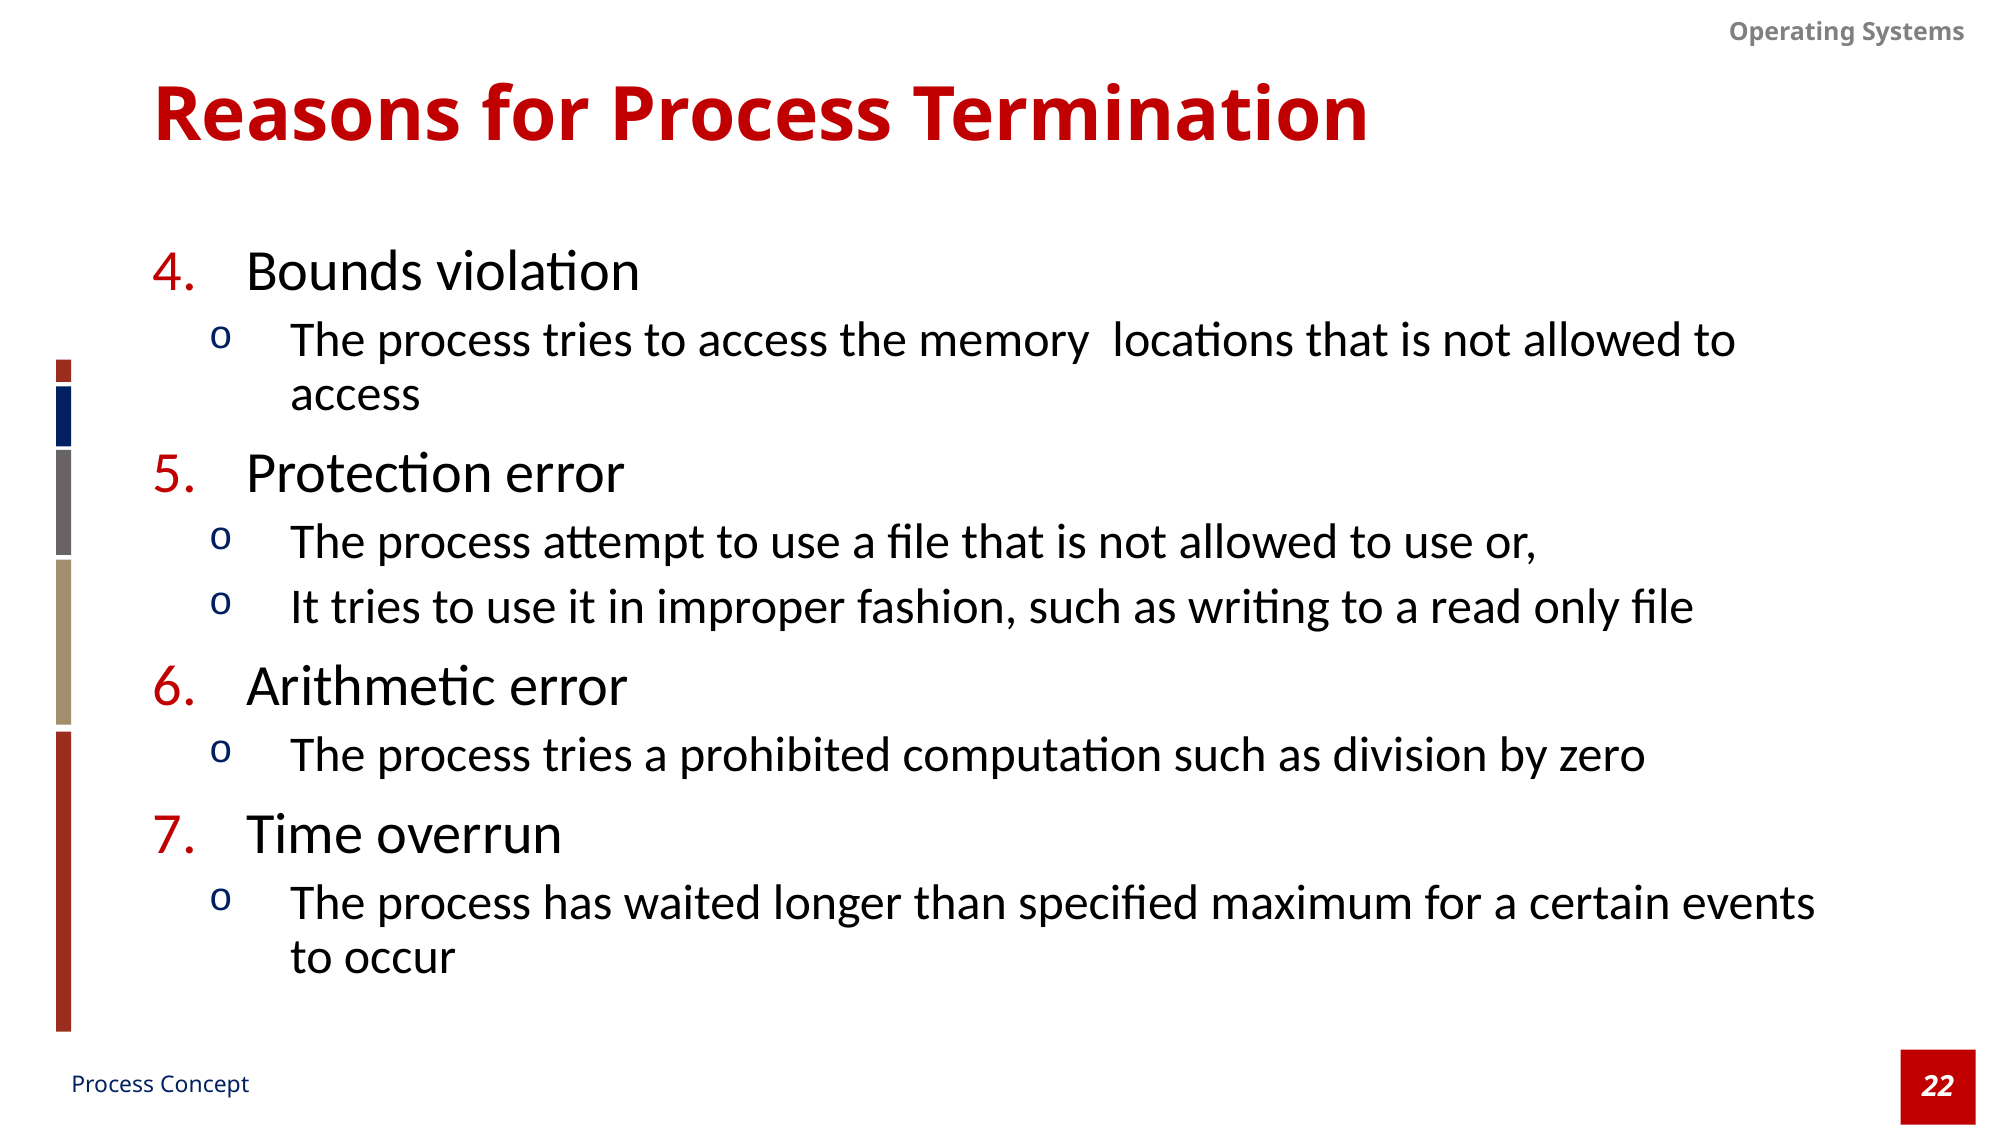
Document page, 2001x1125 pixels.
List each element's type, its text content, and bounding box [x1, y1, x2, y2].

list Bounds violation The process tries to access the memory locations that is not allowed to access Protection error The process attempt to use a file that is not allowed to use or, It tries to use it in improper fashion, such as writing to a read only file Arithmetic error The process tries a prohibited computation such as division by zero Time overrun The process has waited longer than specified maximum for a certain events to occur [137, 232, 1863, 1041]
title Reasons for Process Termination [137, 7, 1863, 226]
